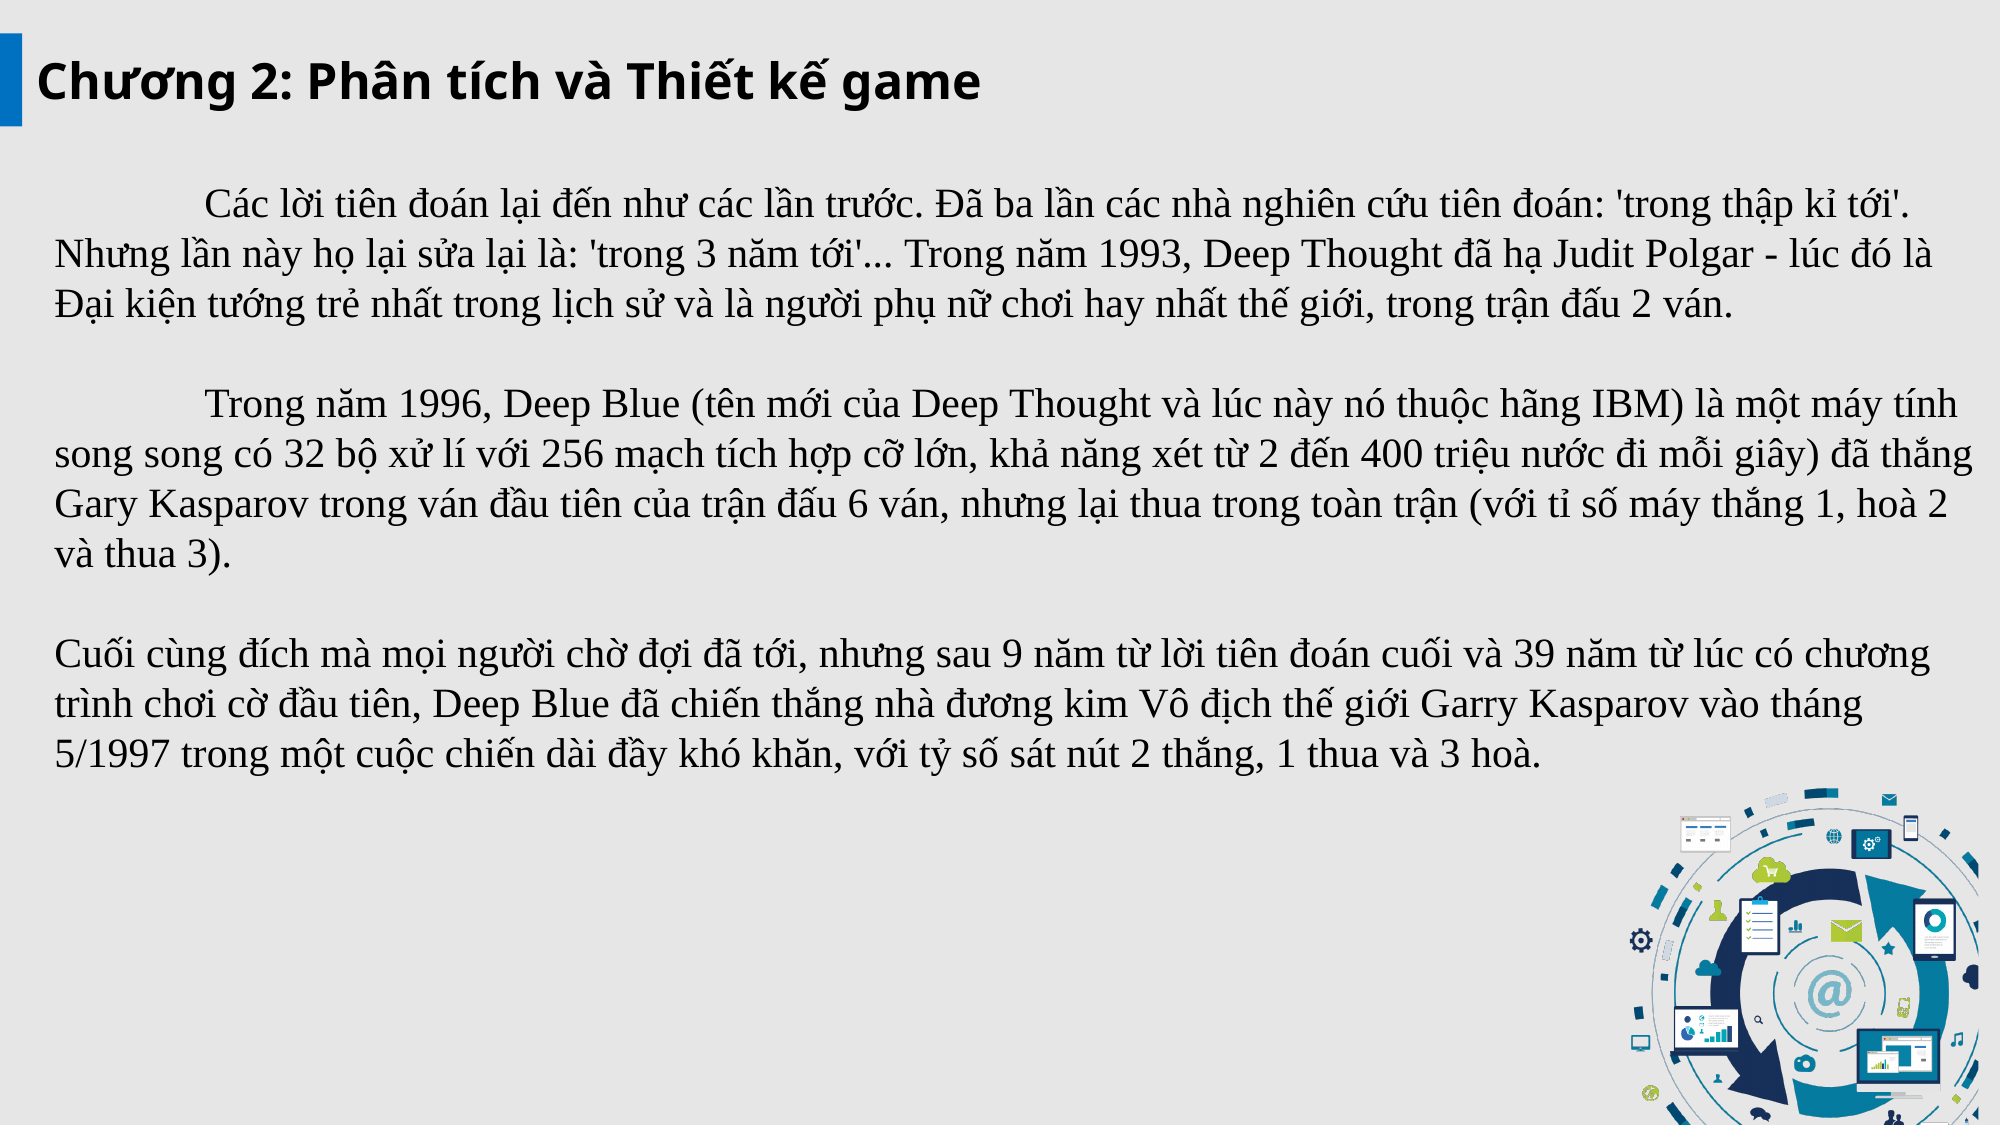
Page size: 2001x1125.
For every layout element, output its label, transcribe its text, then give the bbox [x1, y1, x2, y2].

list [1629, 788, 1979, 1125]
text_box Chương 2: Phân tích và Thiết kế game [22, 42, 1177, 117]
text_box Các lời tiên đoán lại đến như các lần trước. Đã ba lần các nhà nghiên cứu tiên đoán: 'trong thập kỉ tới'. Nhưng lần này họ lại sửa lại là: 'trong 3 năm tới'... Trong năm 1993, Deep Thought đã hạ Judit Polgar - lúc đó là Đại kiện tướng trẻ nhất trong lịch sử và là người phụ nữ chơi hay nhất thế giới, trong trận đấu 2 ván. Trong năm 1996, Deep Blue (tên mới của Deep Thought và lúc này nó thuộc hãng IBM) là một máy tính song song có 32 bộ xử lí với 256 mạch tích hợp cỡ lớn, khả năng xét từ 2 đến 400 triệu nước đi mỗi giây) đã thắng Gary Kasparov trong ván đầu tiên của trận đấu 6 ván, nhưng lại thua trong toàn trận (với tỉ số máy thắng 1, hoà 2 và thua 3). Cuối cùng đích mà mọi người chờ đợi đã tới, nhưng sau 9 năm từ lời tiên đoán cuối và 39 năm từ lúc có chương trình chơi cờ đầu tiên, Deep Blue đã chiến thắng nhà đương kim Vô địch thế giới Garry Kasparov vào tháng 5/1997 trong một cuộc chiến dài đầy khó khăn, với tỷ số sát nút 2 thắng, 1 thua và 3 hoà. [39, 167, 2000, 783]
text_box [0, 32, 23, 128]
